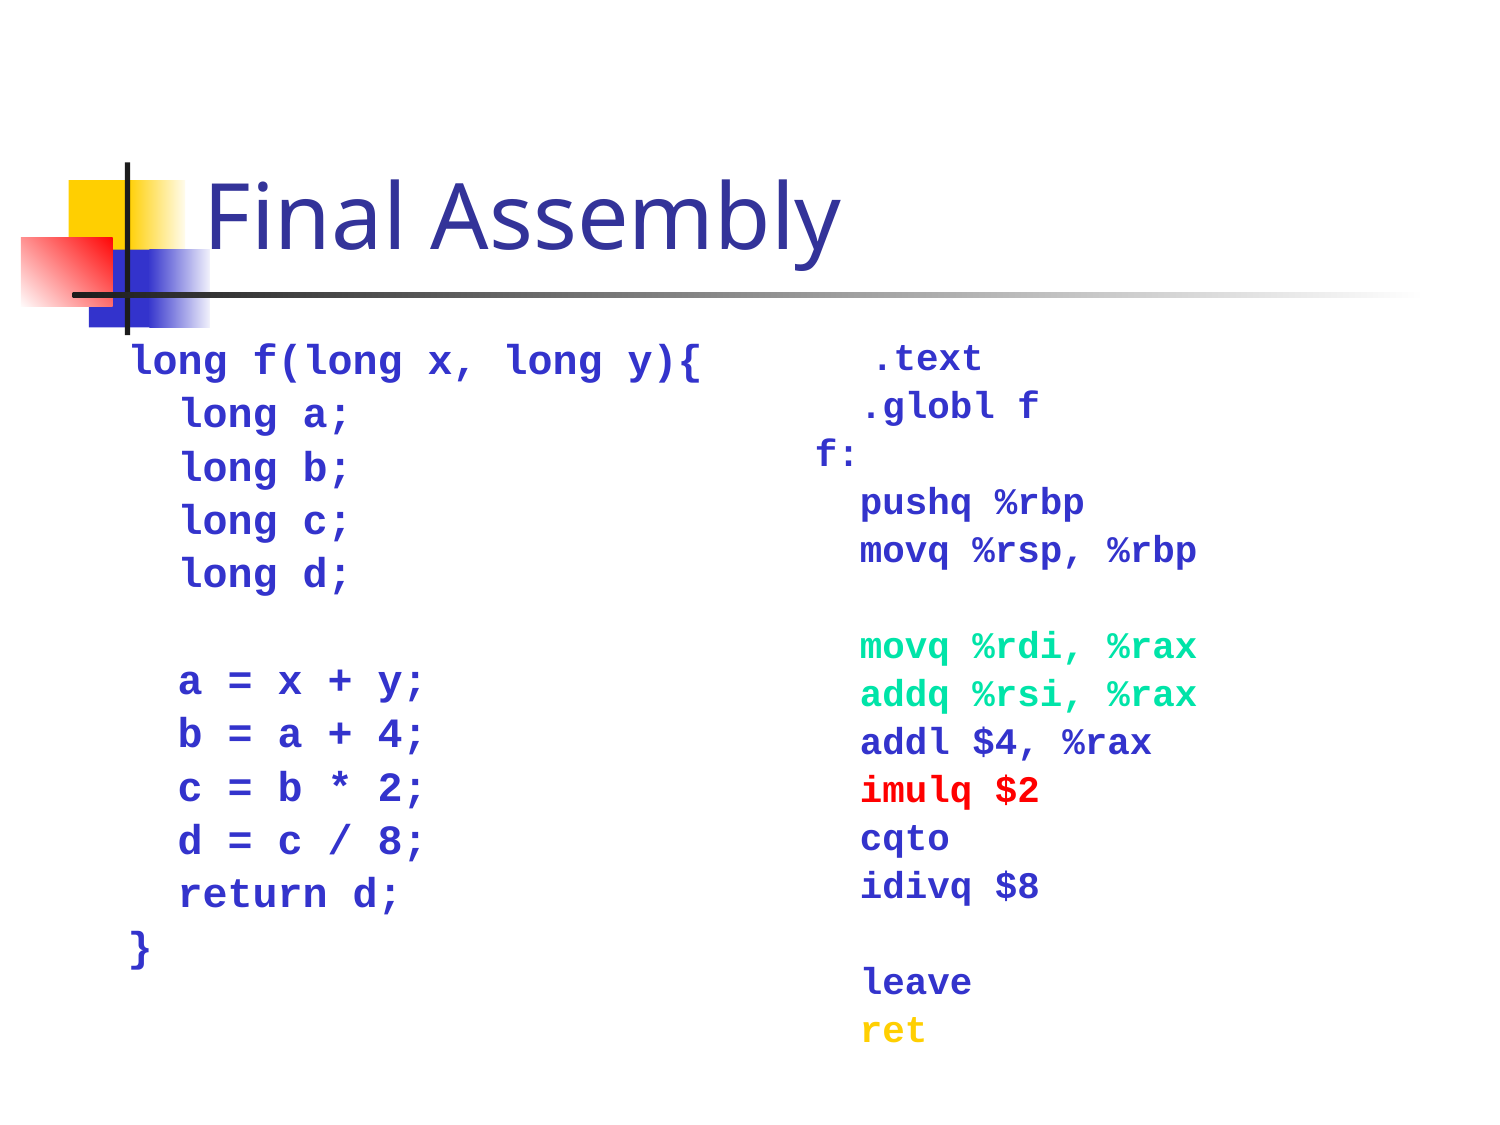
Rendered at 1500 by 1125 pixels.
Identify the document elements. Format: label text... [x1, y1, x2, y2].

title Final Assembly [188, 35, 1468, 275]
text_box .text .globl f f: pushq %rbp movq %rsp, %rbp movq %rdi, %rax addq %rsi, %rax addl $4, %rax imulq $2 cqto idivq $8 leave ret [799, 331, 1468, 1063]
list long f(long x, long y){ long a; long b; long c; long d; a = x + y; b = a + 4; c = b * 2; d = c / 8; return d; } [112, 331, 763, 1006]
